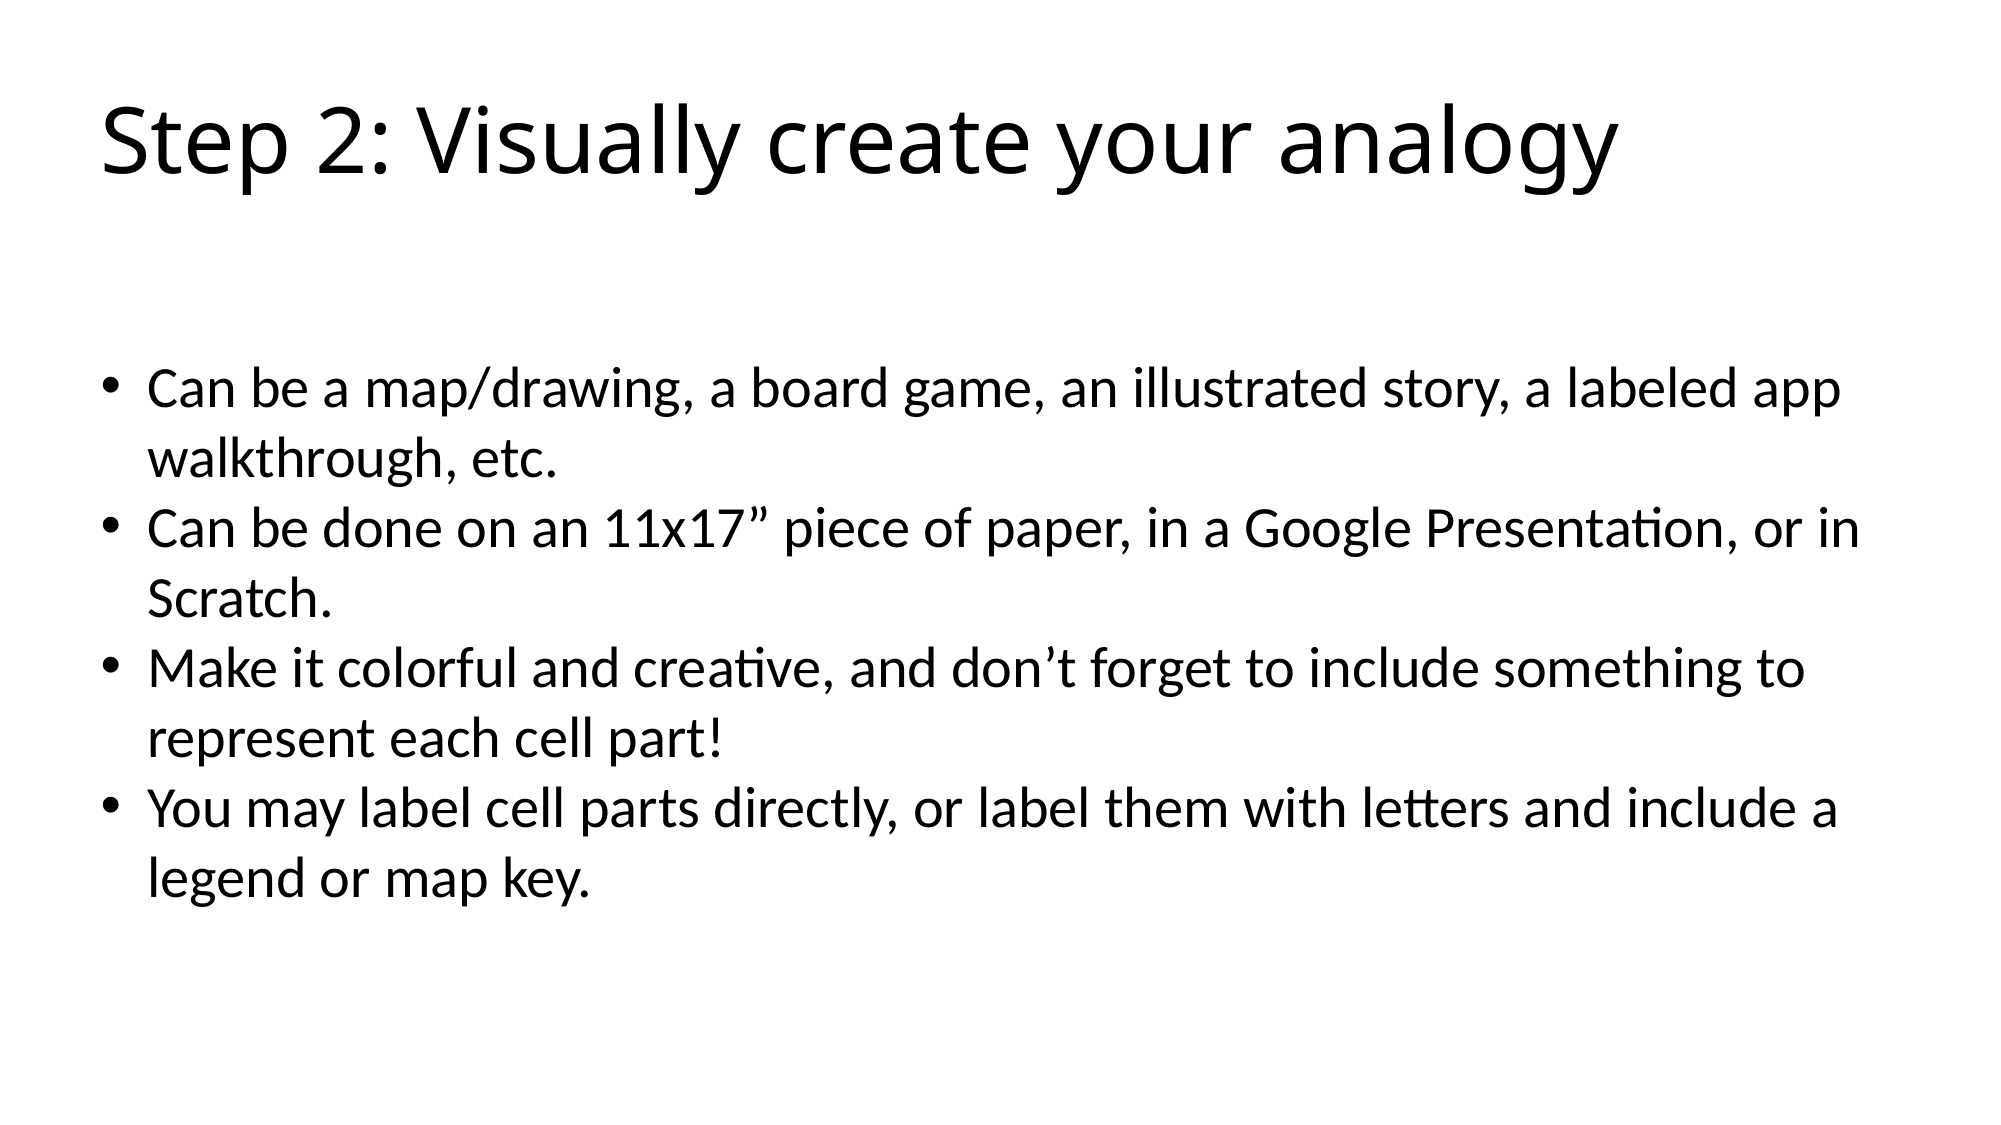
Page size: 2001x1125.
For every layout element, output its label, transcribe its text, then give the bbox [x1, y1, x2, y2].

text_box Can be a map/drawing, a board game, an illustrated story, a labeled app walkthrough, etc. Can be done on an 11x17” piece of paper, in a Google Presentation, or in Scratch. Make it colorful and creative, and don’t forget to include something to represent each cell part! You may label cell parts directly, or label them with letters and include a legend or map key. [80, 329, 1977, 1038]
title Step 2: Visually create your analogy [80, 0, 2000, 288]
